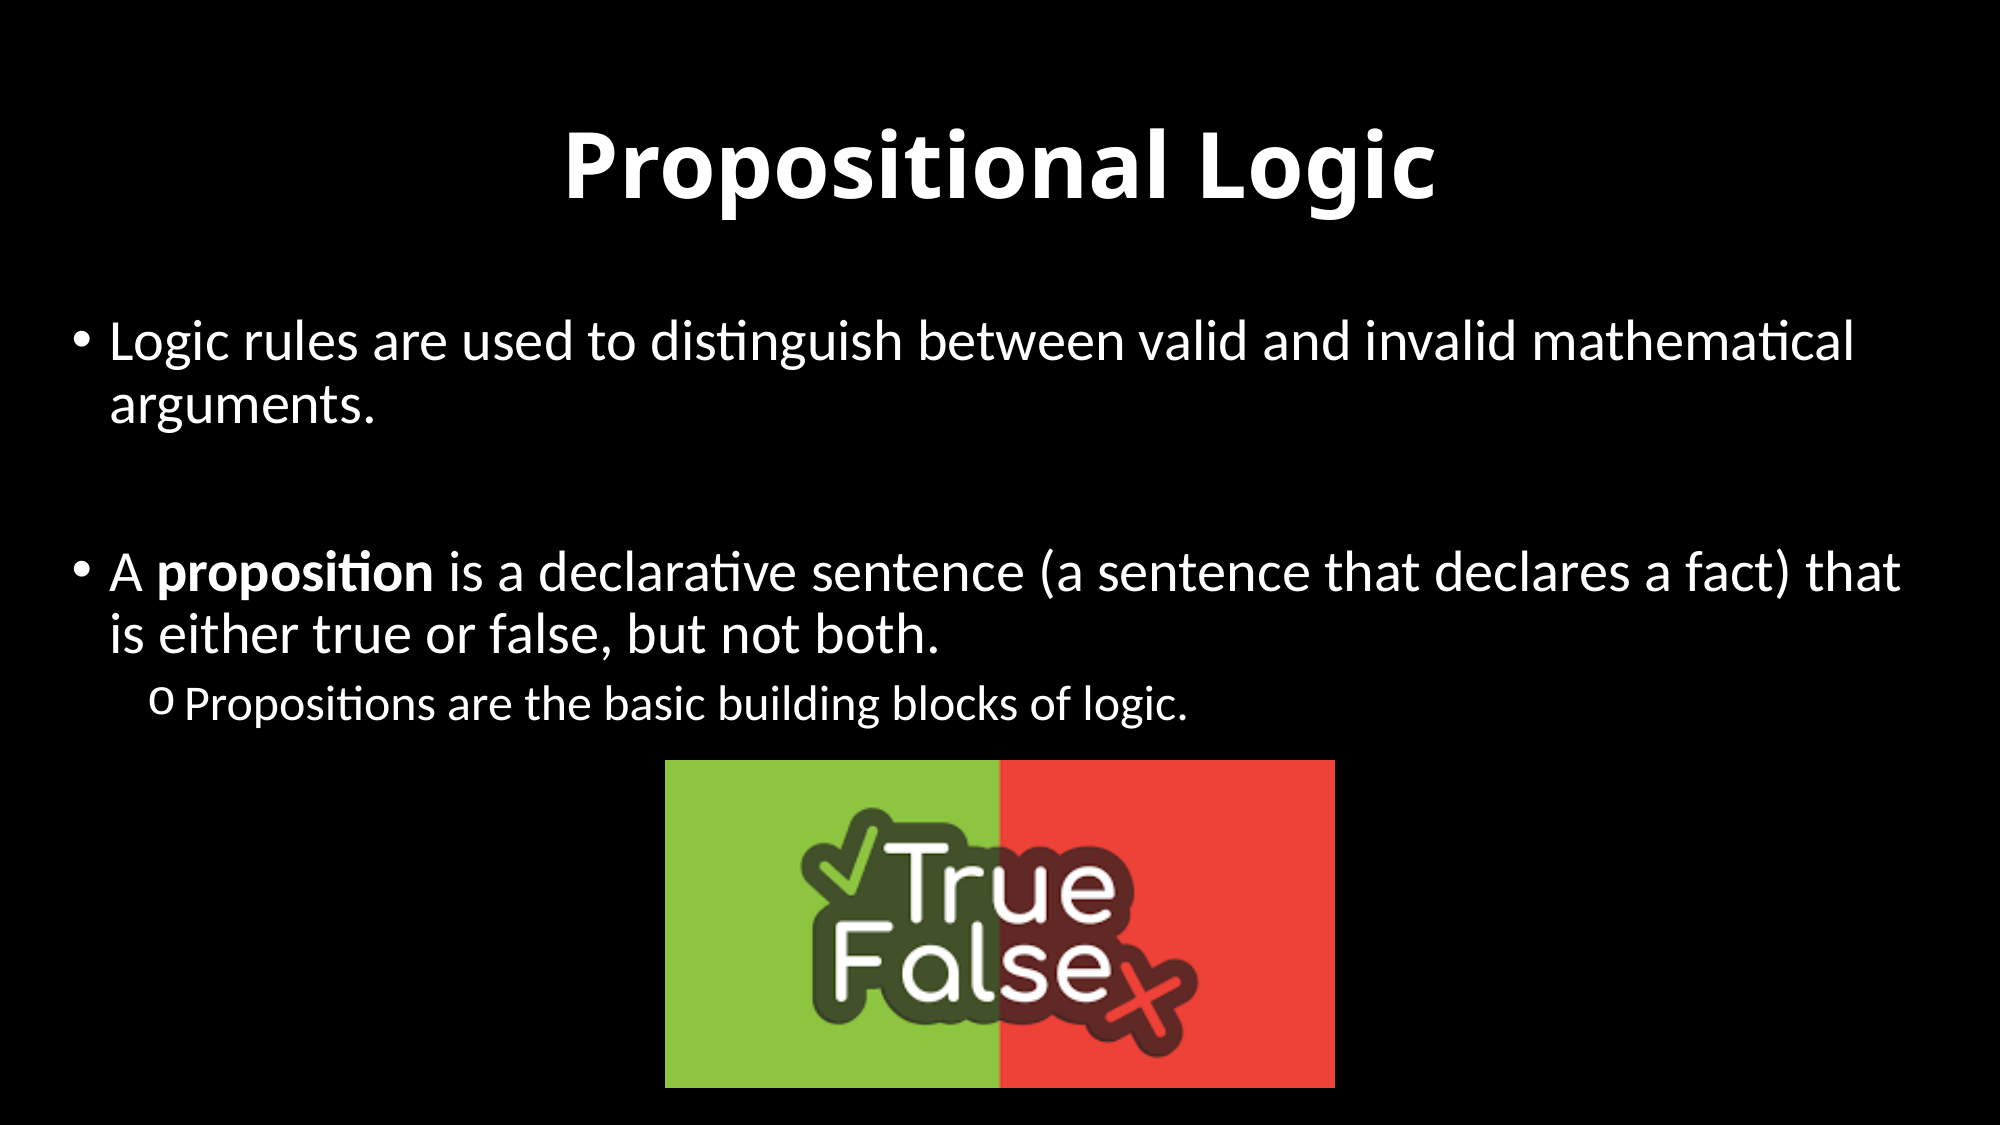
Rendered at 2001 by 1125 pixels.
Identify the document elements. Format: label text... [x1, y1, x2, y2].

list Logic rules are used to distinguish between valid and invalid mathematical arguments. A proposition is a declarative sentence (a sentence that declares a fact) that is either true or false, but not both. Propositions are the basic building blocks of logic. [56, 302, 1944, 1017]
picture [665, 760, 1335, 1088]
title Propositional Logic [137, 59, 1863, 278]
